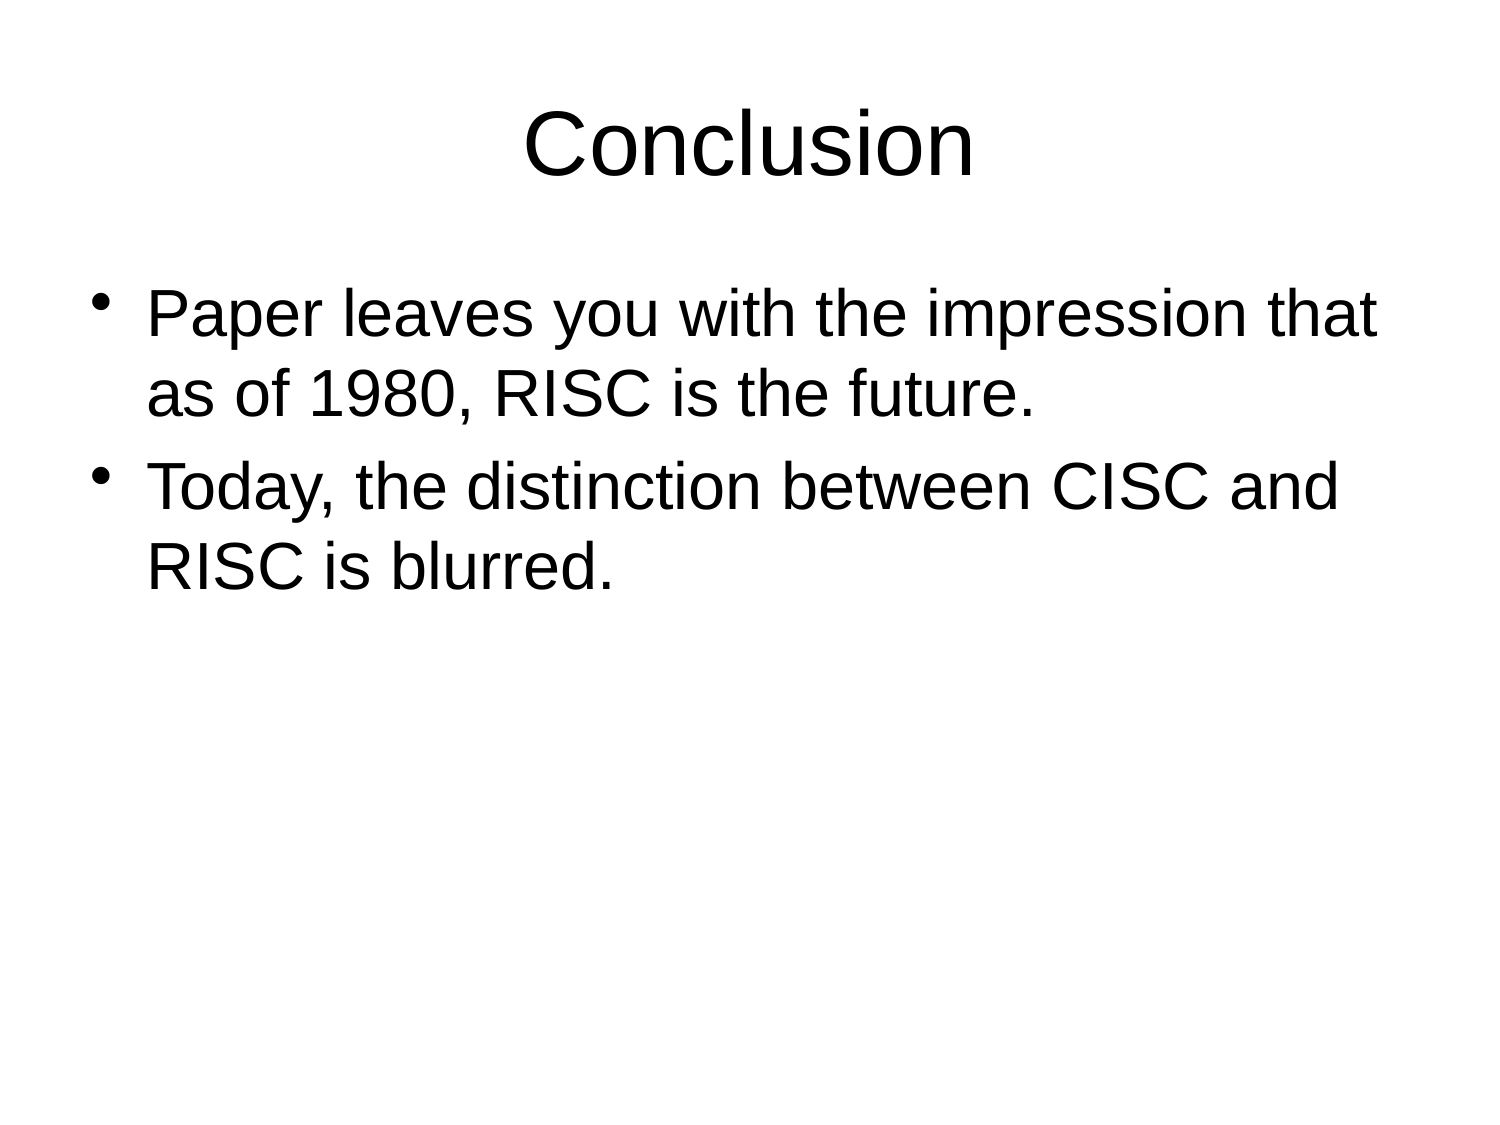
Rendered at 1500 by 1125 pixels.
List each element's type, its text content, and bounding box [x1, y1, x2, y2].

list Paper leaves you with the impression that as of 1980, RISC is the future. Today, the distinction between CISC and RISC is blurred. [74, 262, 1426, 1006]
title Conclusion [74, 44, 1426, 233]
